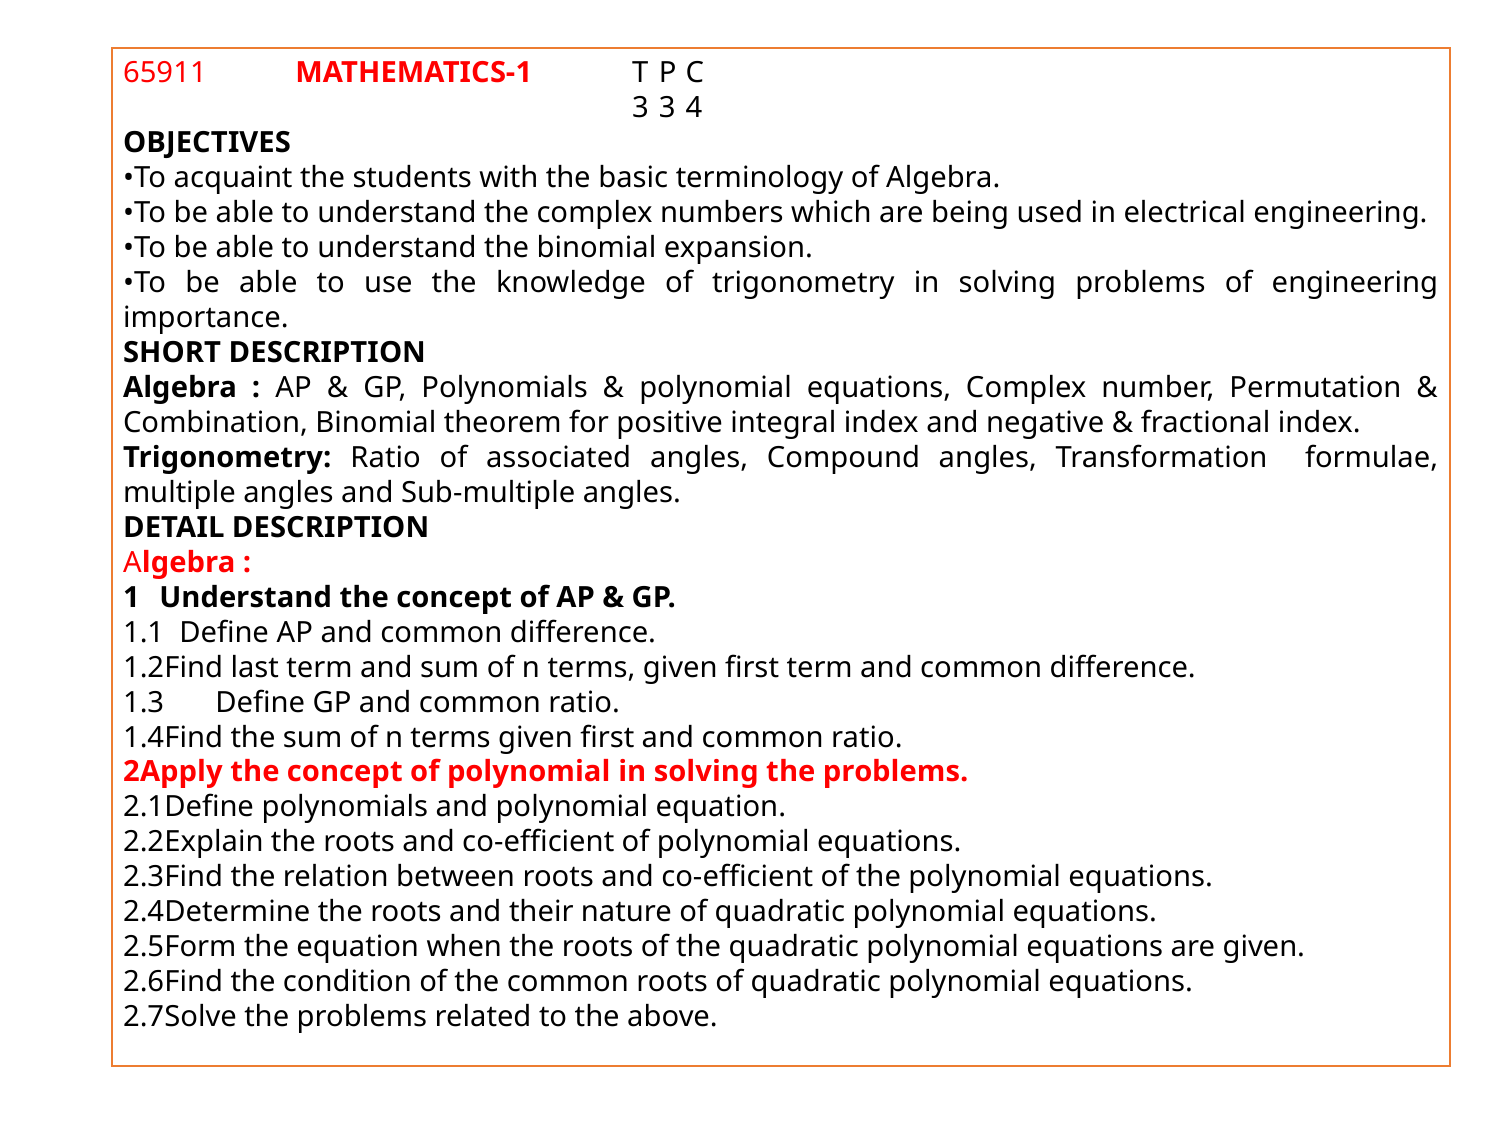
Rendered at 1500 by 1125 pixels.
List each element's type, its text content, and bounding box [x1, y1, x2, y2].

text_box 65911 MATHEMATICS-1 T P C 3 3 4 OBJECTIVES • To acquaint the students with the basic terminology of Algebra. • To be able to understand the complex numbers which are being used in electrical engineering. • To be able to understand the binomial expansion. • To be able to use the knowledge of trigonometry in solving problems of engineering importance. SHORT DESCRIPTION Algebra : AP & GP, Polynomials & polynomial equations, Complex number, Permutation & Combination, Binomial theorem for positive integral index and negative & fractional index. Trigonometry: Ratio of associated angles, Compound angles, Transformation formulae, multiple angles and Sub-multiple angles. DETAIL DESCRIPTION Algebra : 1 Understand the concept of AP & GP. 1.1 Define AP and common difference. 1.2 Find last term and sum of n terms, given first term and common difference. 1.3 Define GP and common ratio. 1.4 Find the sum of n terms given first and common ratio. 2 Apply the concept of polynomial in solving the problems. 2.1 Define polynomials and polynomial equation. 2.2 Explain the roots and co-efficient of polynomial equations. 2.3 Find the relation between roots and co-efficient of the polynomial equations. 2.4 Determine the roots and their nature of quadratic polynomial equations. 2.5 Form the equation when the roots of the quadratic polynomial equations are given. 2.6 Find the condition of the common roots of quadratic polynomial equations. 2.7 Solve the problems related to the above. [111, 47, 1451, 1067]
